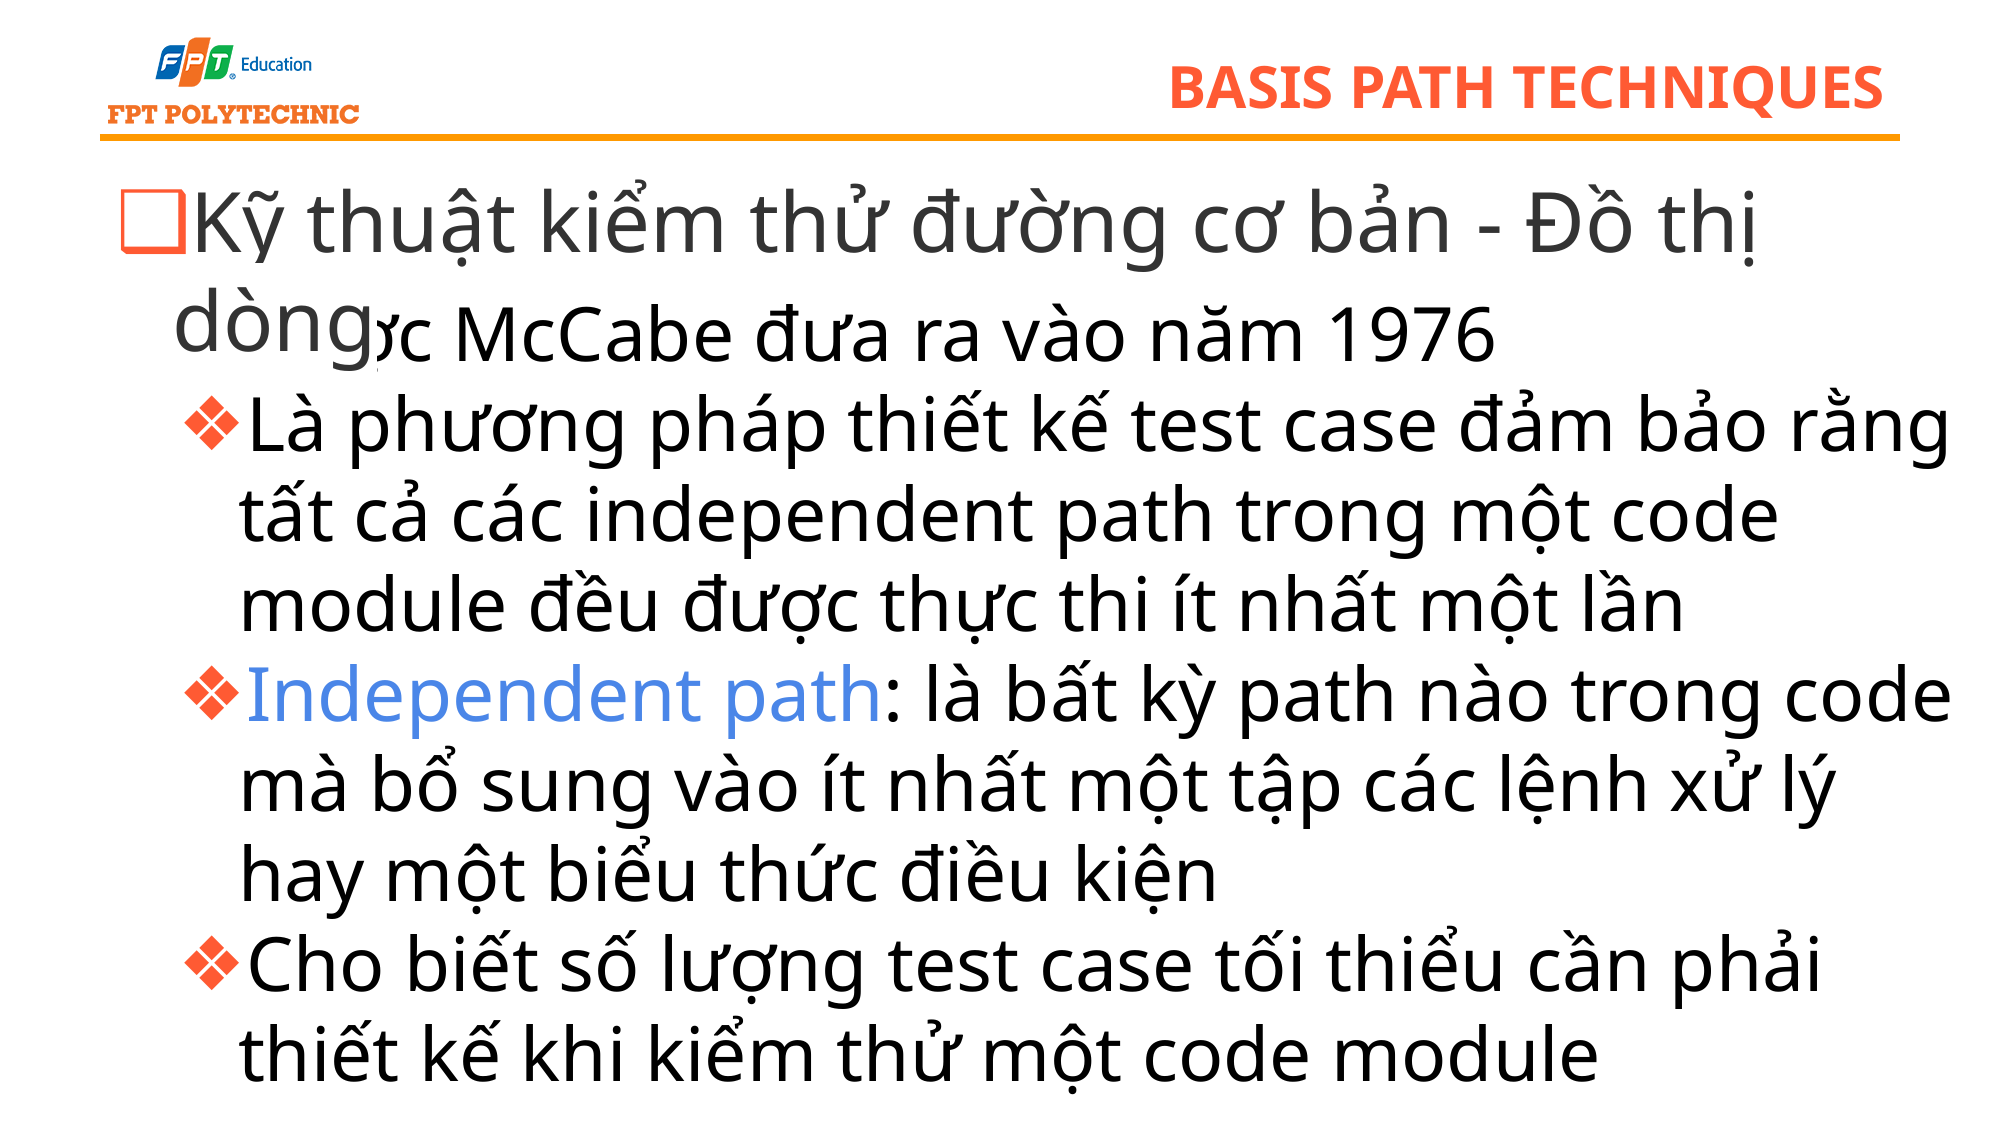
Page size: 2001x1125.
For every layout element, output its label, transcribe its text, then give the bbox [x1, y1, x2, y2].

title basis path techniques [366, 45, 1900, 125]
picture [99, 25, 367, 134]
text_box Kỹ thuật kiểm thử đường cơ bản - Đồ thị dòng [101, 153, 1900, 384]
picture [99, 135, 367, 143]
text_box Được McCabe đưa ra vào năm 1976 Là phương pháp thiết kế test case đảm bảo rằng tất cả các independent path trong một code module đều được thực thi ít nhất một lần Independent path: là bất kỳ path nào trong code mà bổ sung vào ít nhất một tập các lệnh xử lý hay một biểu thức điều kiện Cho biết số lượng test case tối thiểu cần phải thiết kế khi kiểm thử một code module [101, 279, 1988, 1114]
